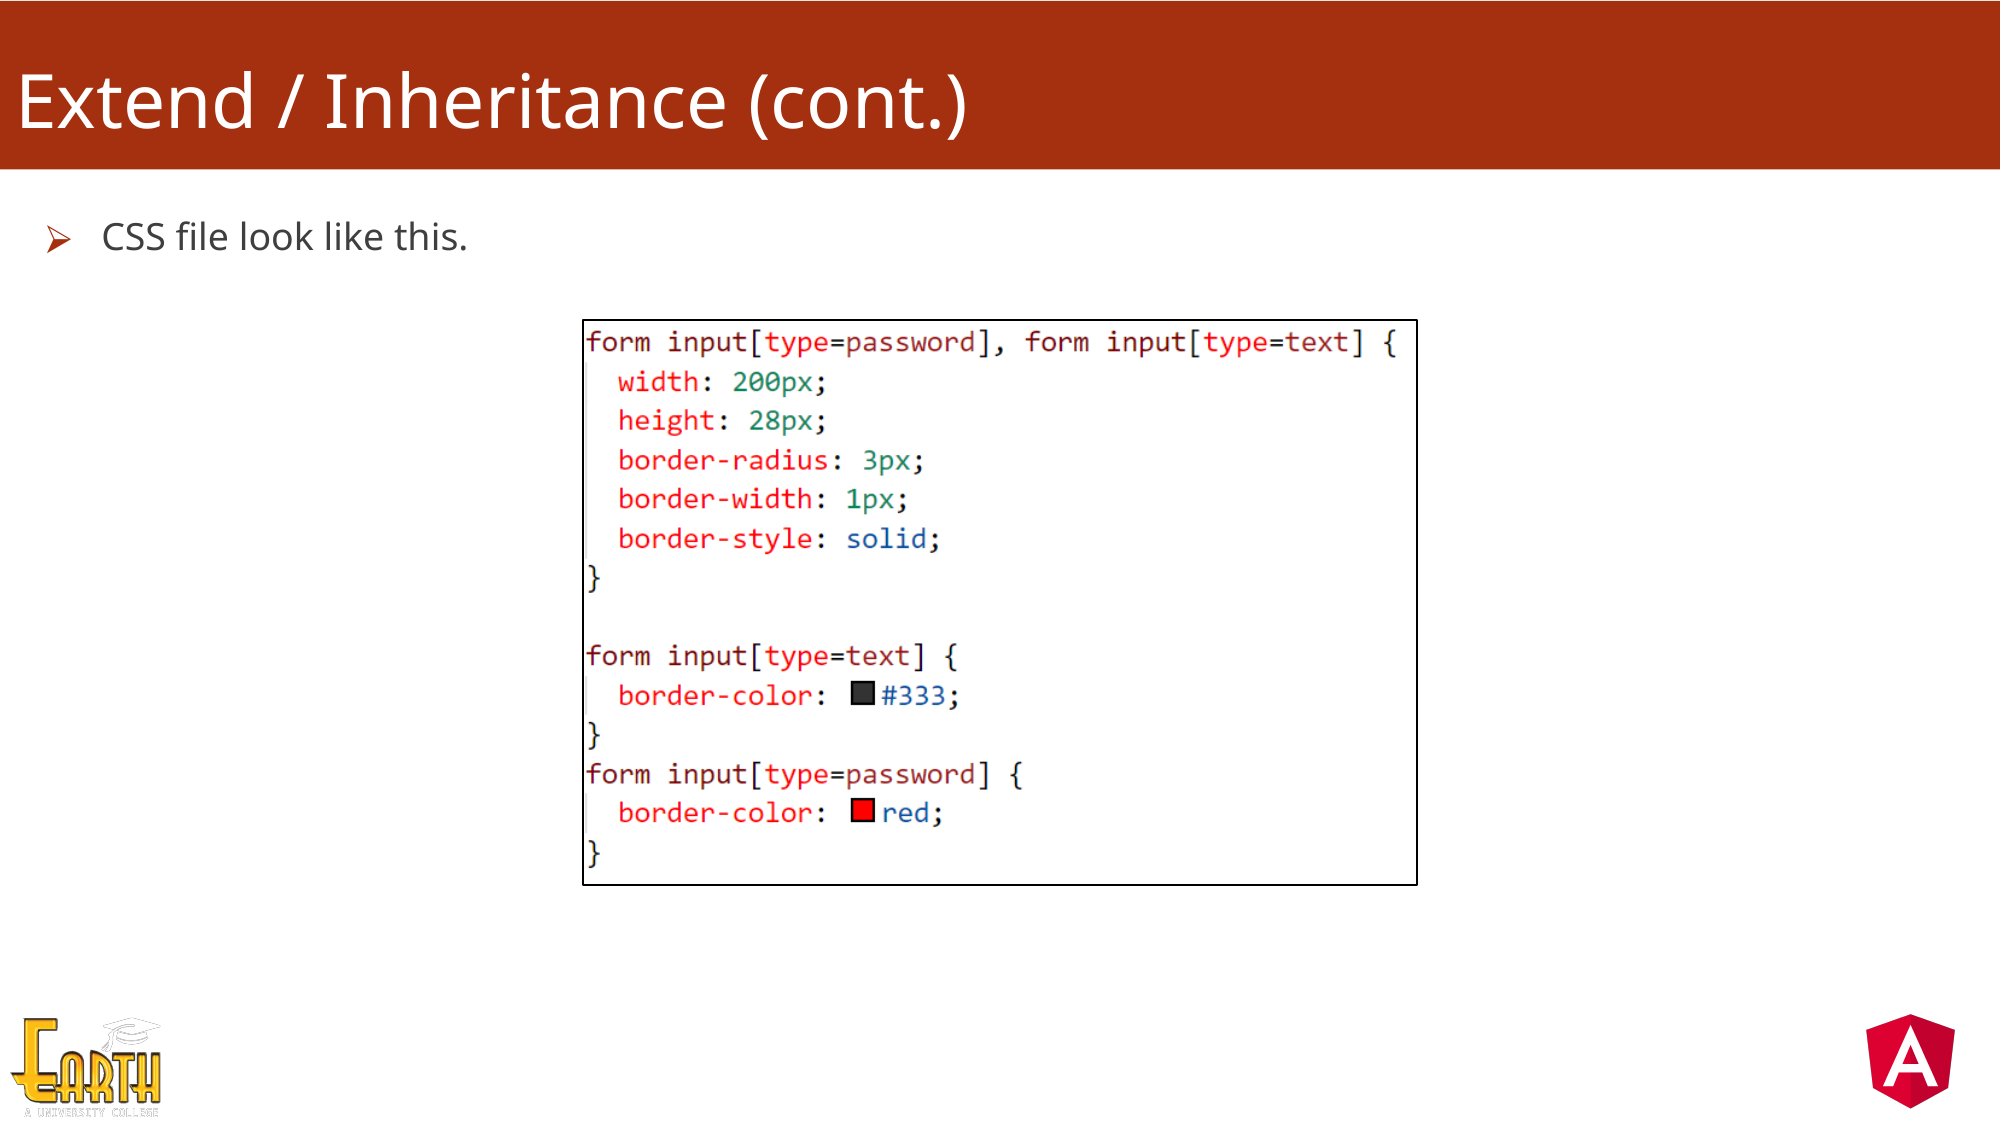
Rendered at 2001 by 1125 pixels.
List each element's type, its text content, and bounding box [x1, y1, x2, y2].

title Extend / Inheritance (cont.) [0, 0, 2000, 170]
list CSS file look like this. [30, 205, 1970, 1001]
picture [583, 320, 1417, 885]
picture [1851, 1001, 1970, 1118]
picture [6, 1011, 168, 1125]
